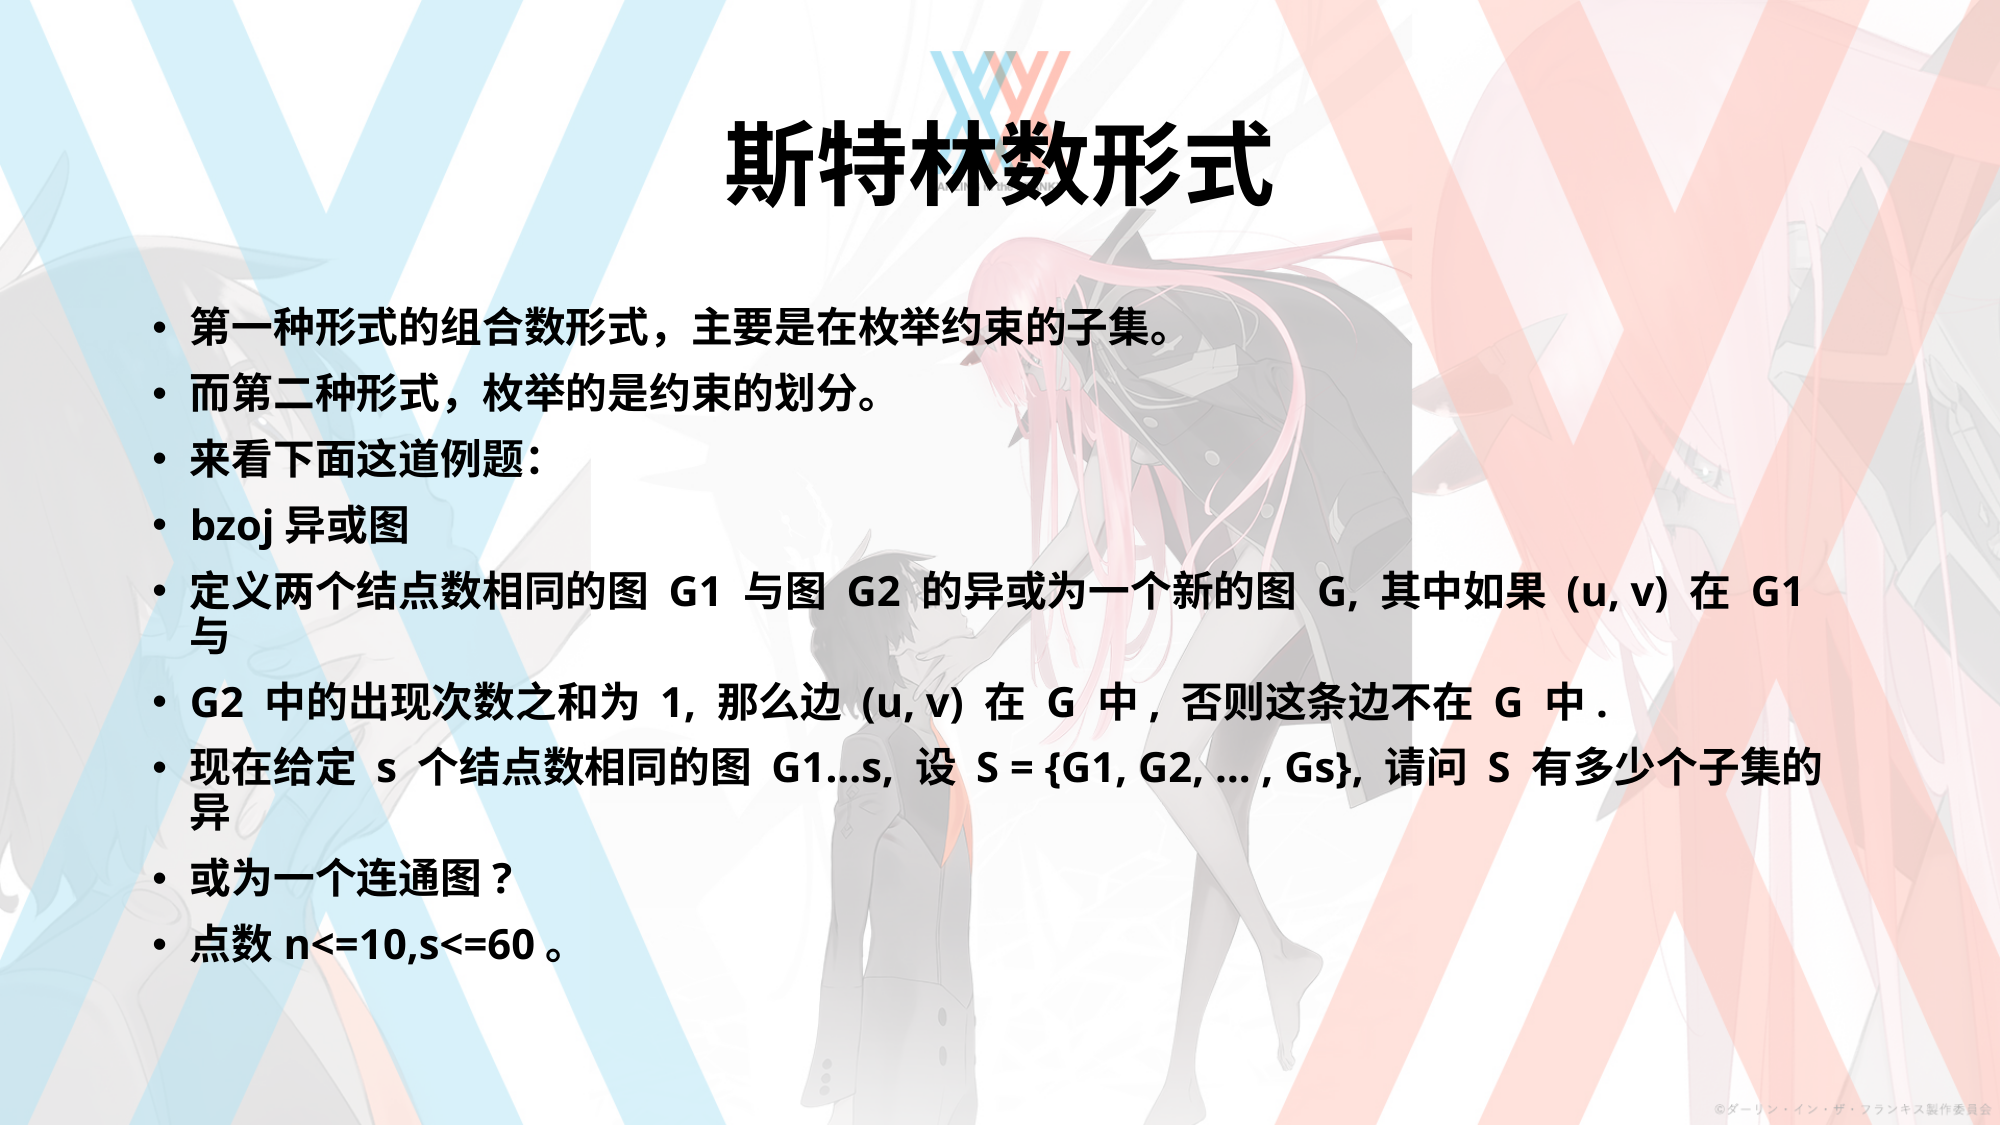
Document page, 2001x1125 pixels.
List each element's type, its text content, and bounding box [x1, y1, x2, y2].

list 第一种形式的组合数形式，主要是在枚举约束的子集。 而第二种形式，枚举的是约束的划分。 来看下面这道例题： bzoj异或图 定义两个结点数相同的图 G1 与图 G2 的异或为一个新的图 G, 其中如果 (u, v) 在 G1 与 G2 中的出现次数之和为 1, 那么边 (u, v) 在 G 中, 否则这条边不在 G 中. 现在给定 s 个结点数相同的图 G1…s, 设 S = {G1, G2, … , Gs}, 请问 S 有多少个子集的异 或为一个连通图? 点数n<=10,s<=60。 [137, 299, 1863, 1014]
title 斯特林数形式 [137, 59, 1863, 278]
